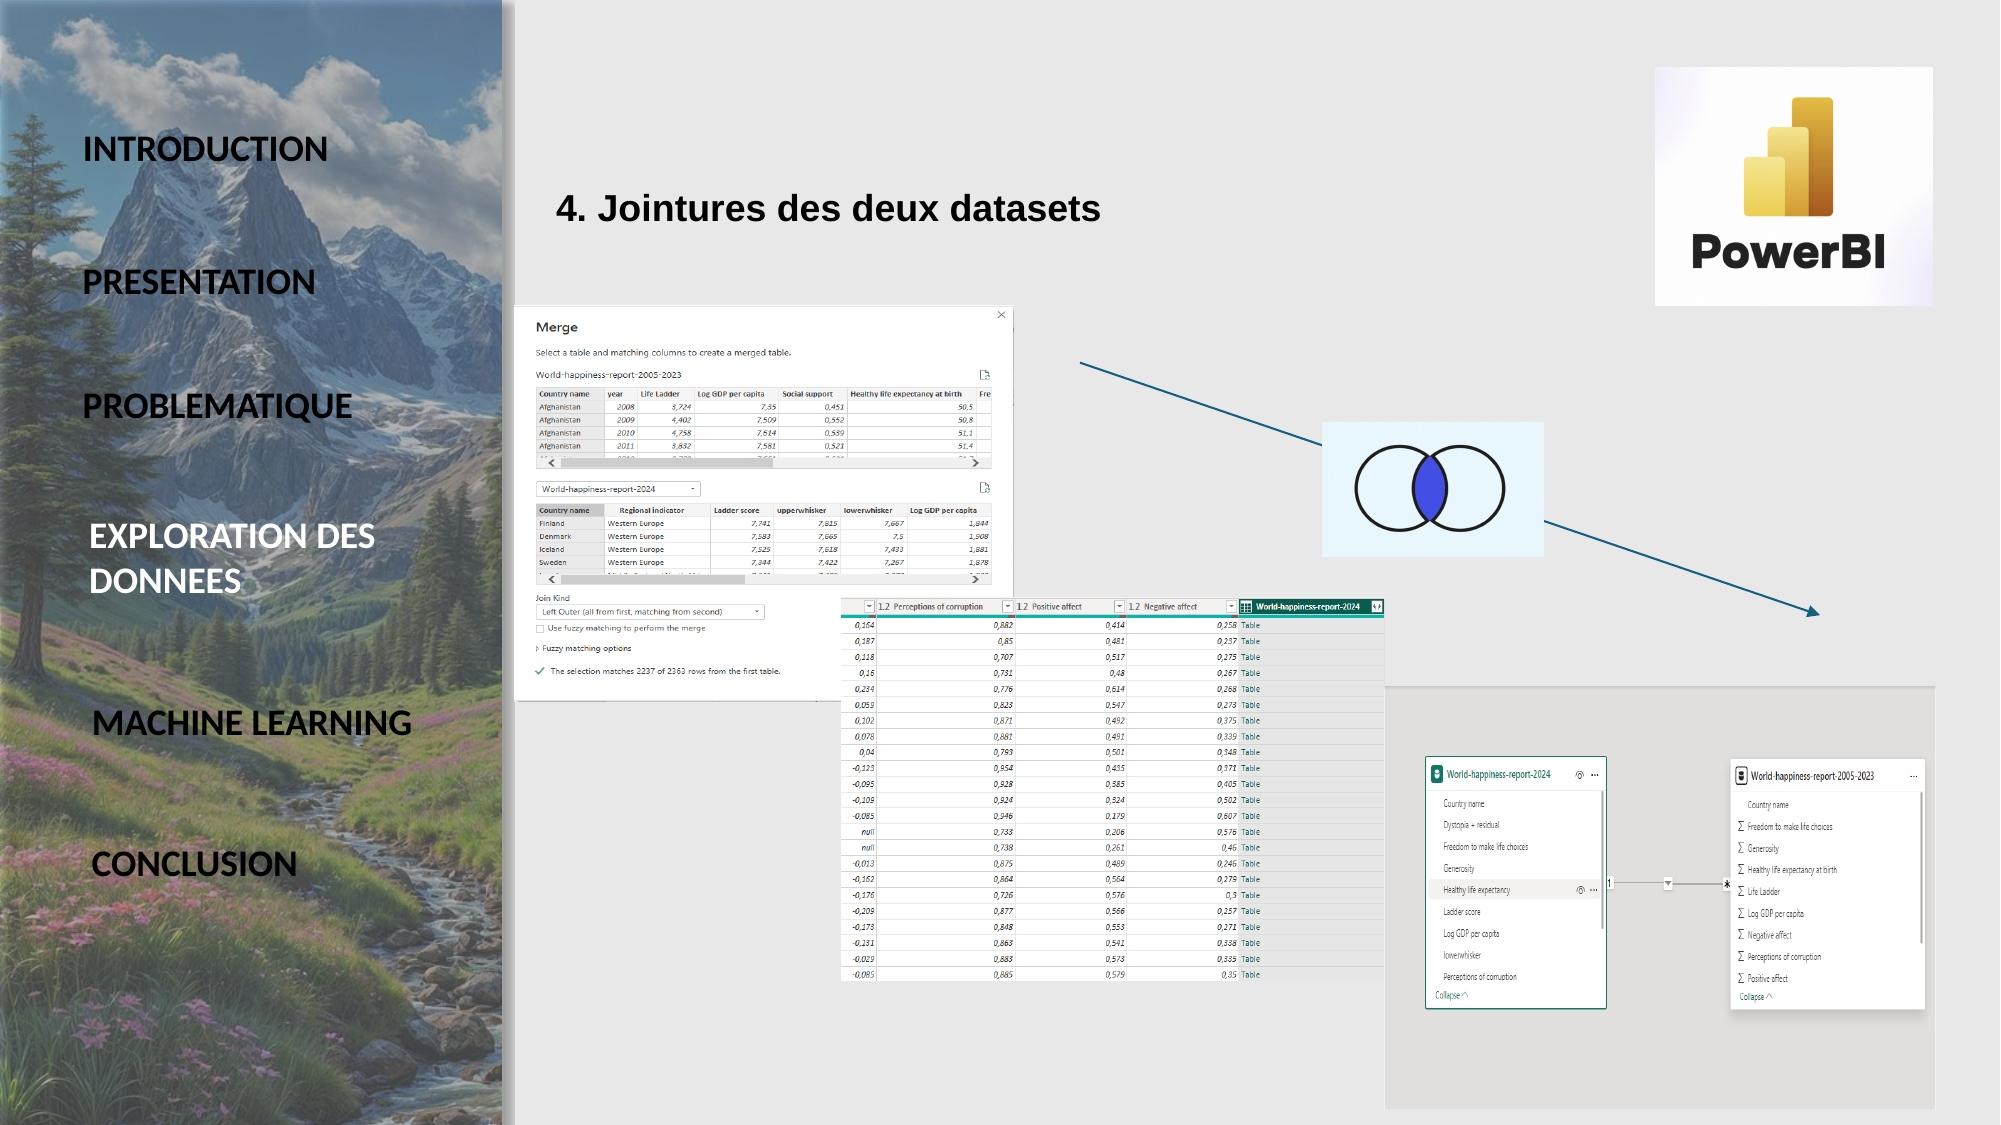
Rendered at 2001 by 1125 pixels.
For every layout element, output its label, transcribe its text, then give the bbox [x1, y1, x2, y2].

picture [1321, 422, 1544, 557]
text_box 4. Jointures des deux datasets [541, 176, 1323, 237]
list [1384, 685, 1936, 1110]
picture [0, 0, 502, 1125]
picture [514, 305, 1386, 981]
picture [1655, 67, 1933, 306]
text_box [1079, 362, 1821, 616]
